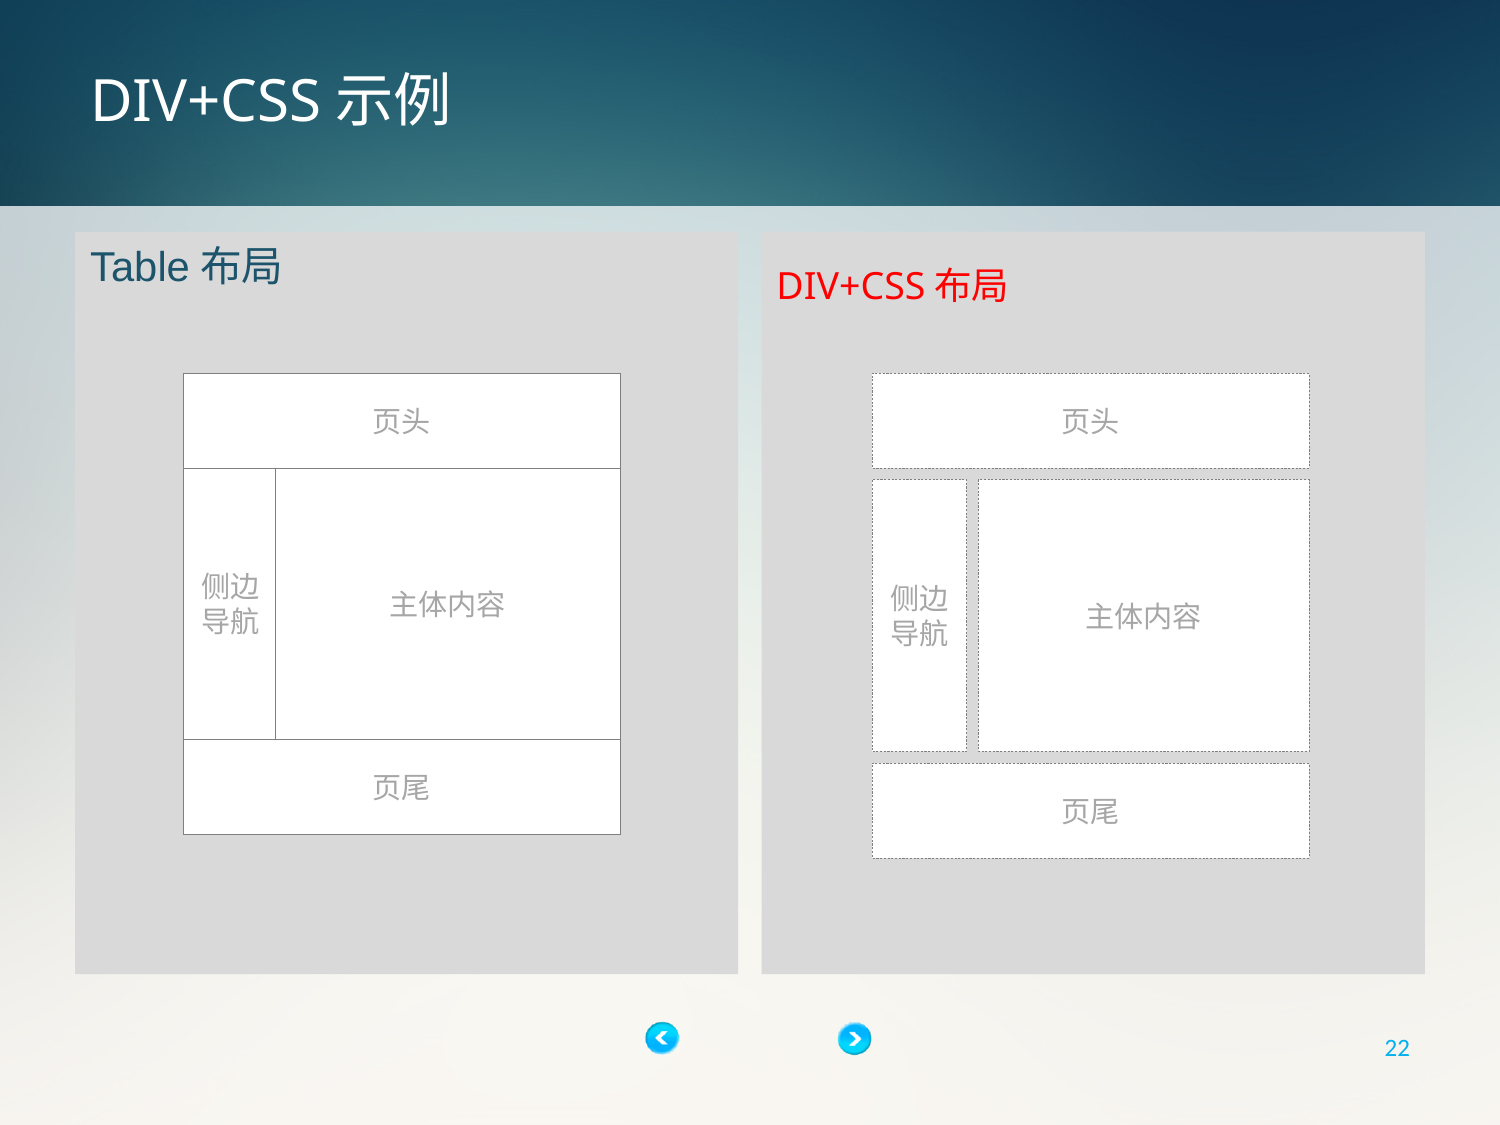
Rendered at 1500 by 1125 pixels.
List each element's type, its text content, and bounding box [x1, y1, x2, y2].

slide_number 22 [1074, 1024, 1425, 1103]
picture [836, 1020, 873, 1056]
text_box 侧边导航 [871, 479, 968, 753]
text_box DIV+CSS布局 [761, 231, 1425, 975]
title DIV+CSS示例 [75, 41, 1312, 154]
text_box 页头 [871, 372, 1310, 469]
text_box 页尾 [871, 762, 1310, 859]
text_box 主体内容 [977, 479, 1310, 753]
picture [643, 1020, 680, 1056]
text_box 侧边导航 [182, 467, 274, 739]
text_box 页尾 [182, 739, 621, 835]
picture [0, 0, 1500, 206]
text_box 页头 [182, 372, 621, 467]
text_box 主体内容 [274, 467, 621, 739]
list Table布局 [75, 231, 739, 975]
